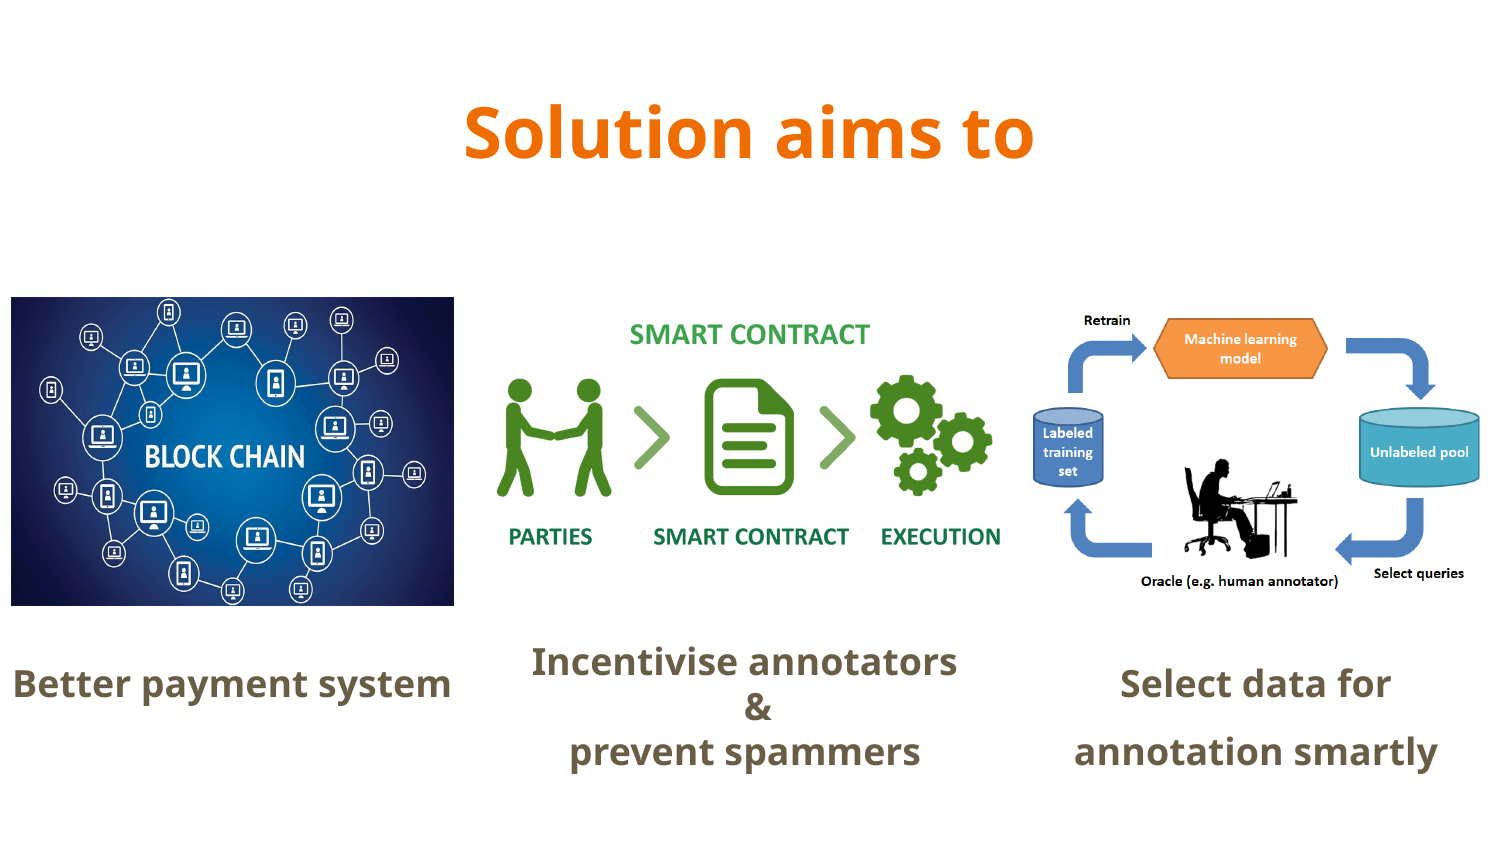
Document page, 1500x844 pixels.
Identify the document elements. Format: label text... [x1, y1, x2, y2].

title Solution aims to [51, 72, 1449, 189]
text_box Select data for annotation smartly [1010, 622, 1500, 788]
picture [474, 282, 1026, 593]
text_box Incentivise annotators & prevent spammers [503, 622, 996, 788]
text_box Better payment system [0, 622, 479, 721]
picture [10, 297, 454, 607]
picture [1029, 311, 1483, 593]
